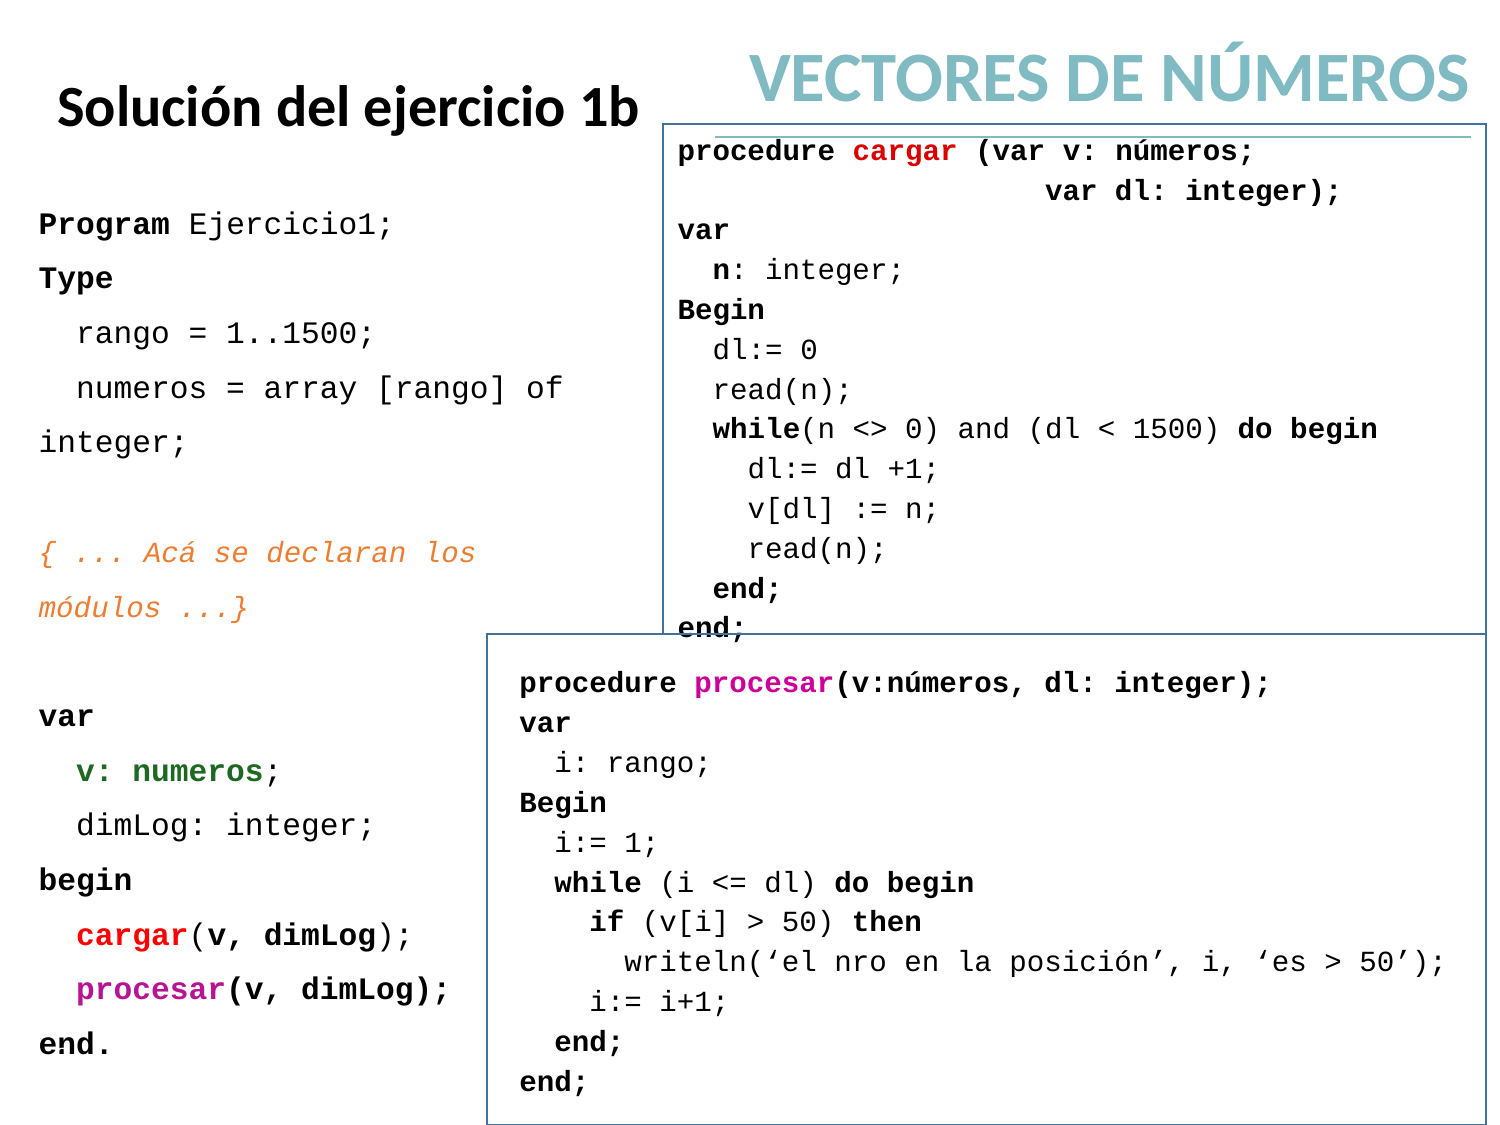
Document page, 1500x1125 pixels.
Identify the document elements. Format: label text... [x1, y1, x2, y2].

text_box VECTORES DE NÚMEROS [572, 33, 1486, 141]
text_box Program Ejercicio1; Type rango = 1..1500; numeros = array [rango] of integer; { ... Acá se declaran los módulos ...} var v: numeros; dimLog: integer; begin cargar(v, dimLog); procesar(v, dimLog); end. [23, 152, 662, 1094]
text_box [662, 141, 1486, 633]
text_box 6 [23, 1018, 99, 1094]
text_box Solución del ejercicio 1b [42, 45, 1443, 153]
text_box [486, 633, 1486, 1125]
